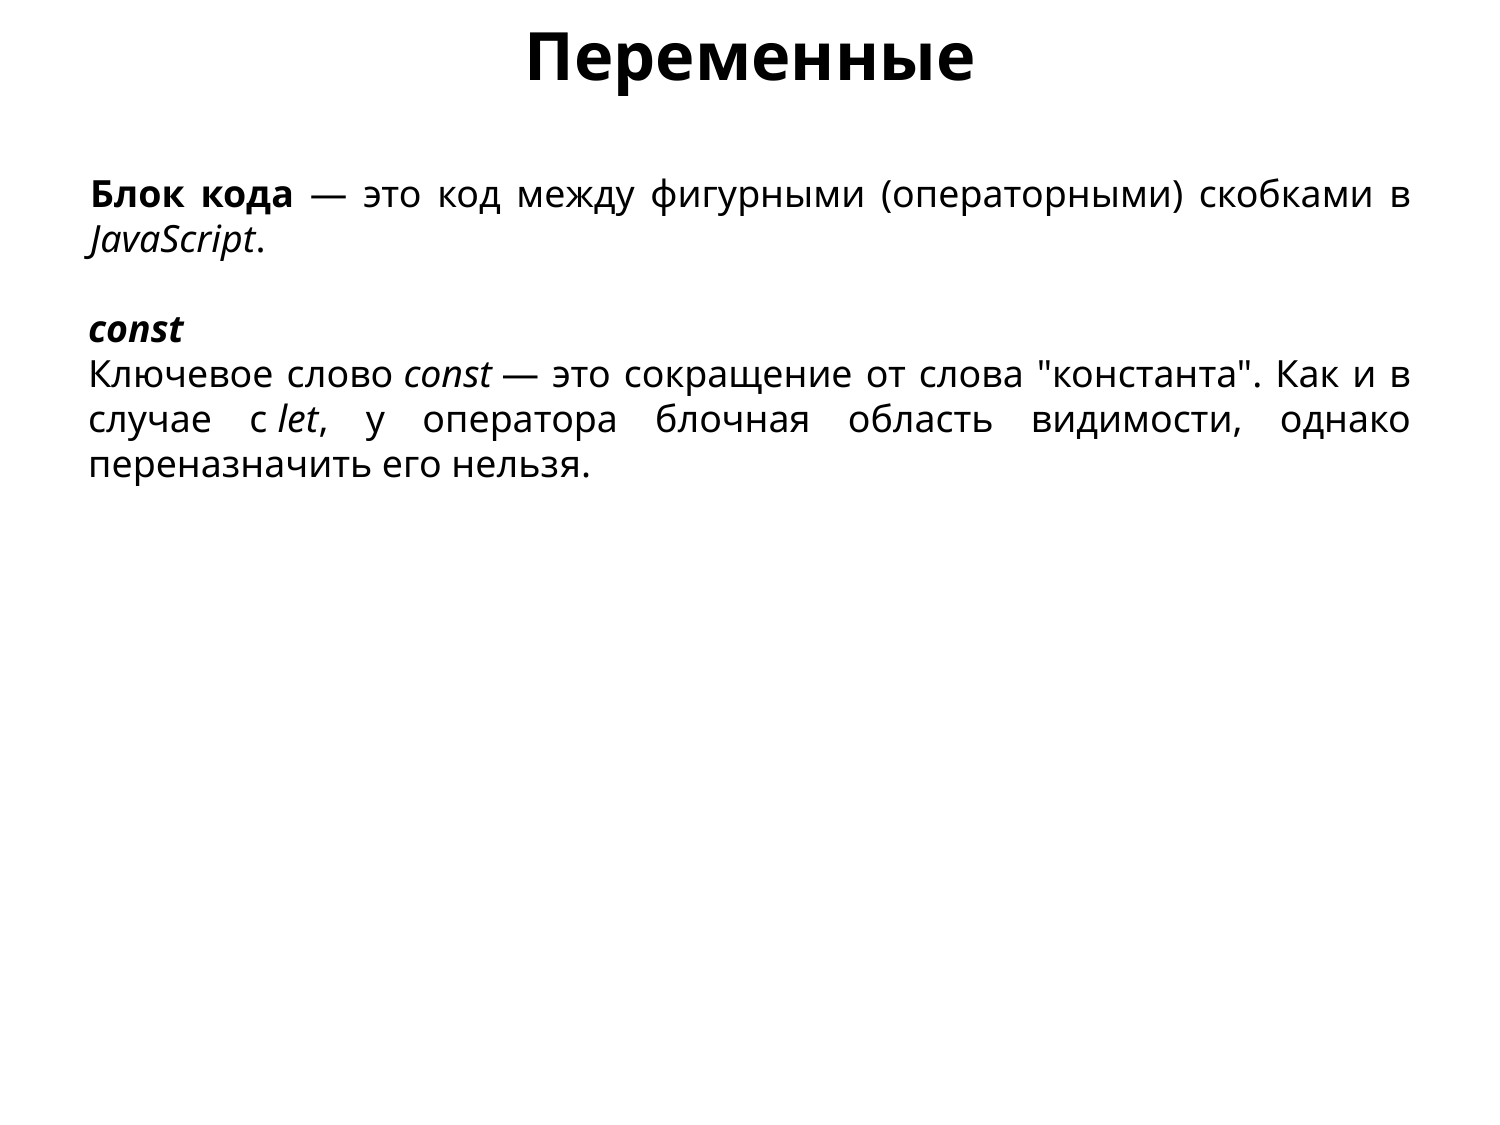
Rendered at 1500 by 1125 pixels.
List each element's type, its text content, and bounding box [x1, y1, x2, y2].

text_box Переменные [5, 5, 1495, 101]
text_box Блок кода — это код между фигурными (операторными) скобками в JavaScript. const Ключевое слово const — это сокращение от слова "константа". Как и в случае с let, у оператора блочная область видимости, однако переназначить его нельзя. [88, 160, 1412, 485]
